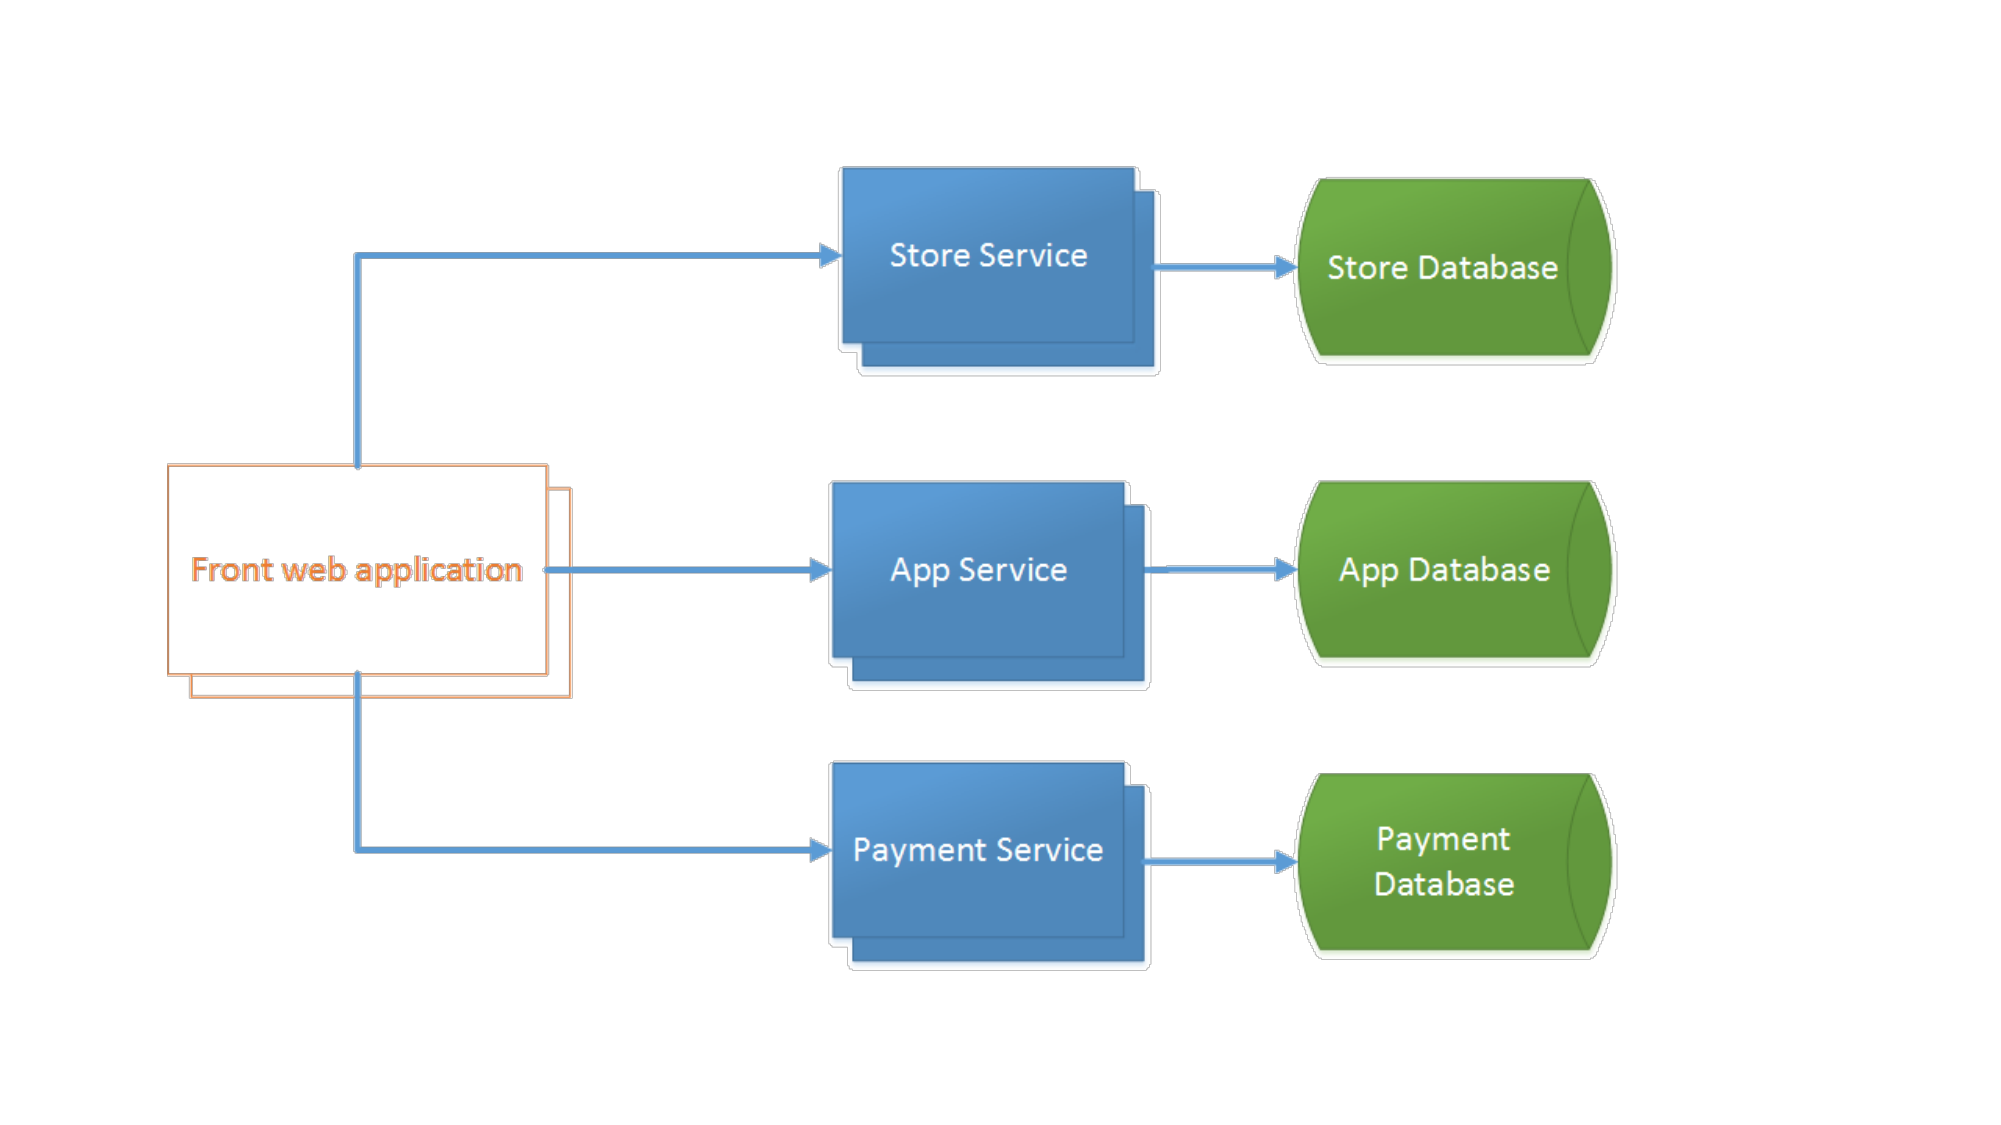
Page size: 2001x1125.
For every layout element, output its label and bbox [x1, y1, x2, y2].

picture [166, 165, 1622, 974]
